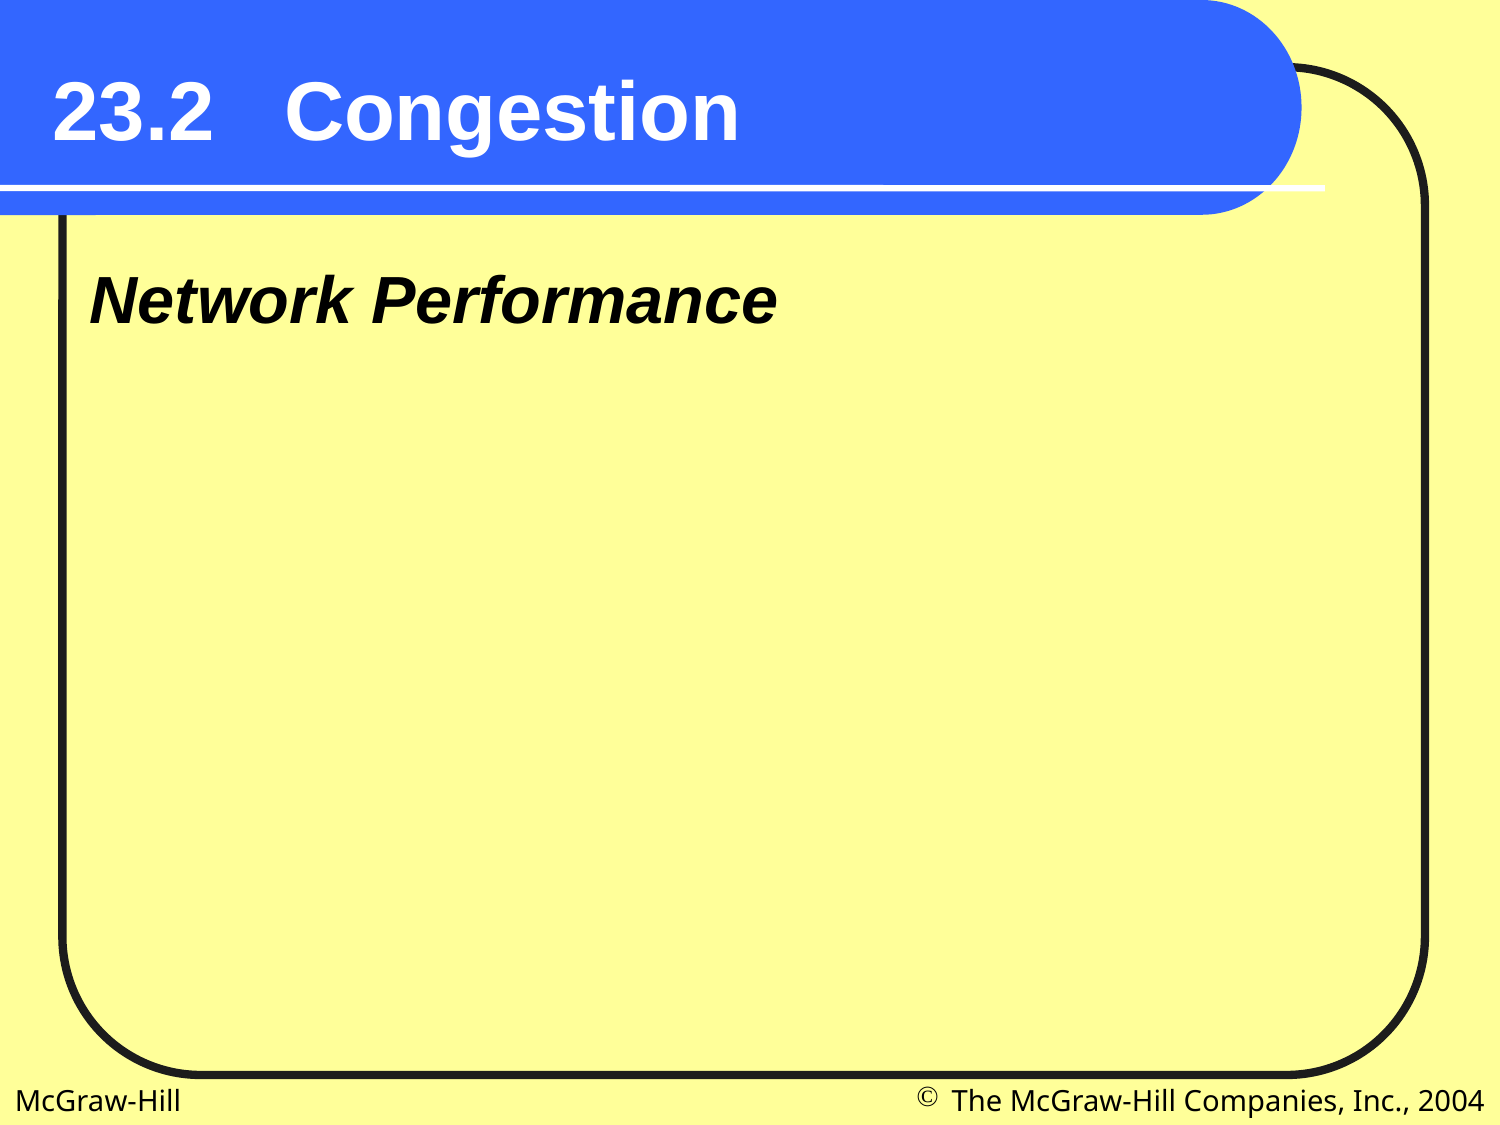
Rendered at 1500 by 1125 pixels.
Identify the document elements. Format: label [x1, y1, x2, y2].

text_box [0, 0, 1425, 1075]
